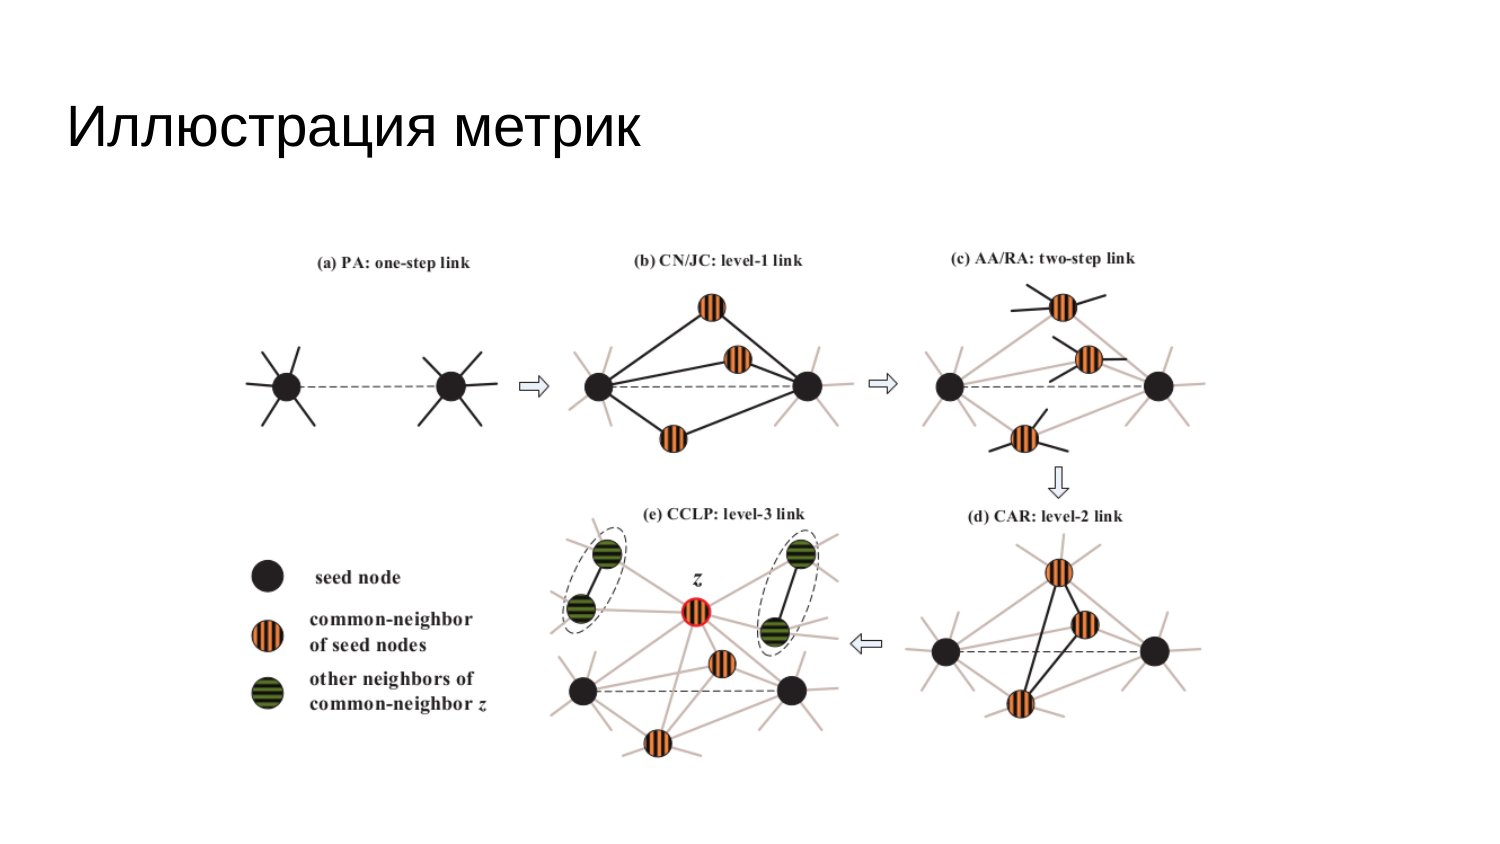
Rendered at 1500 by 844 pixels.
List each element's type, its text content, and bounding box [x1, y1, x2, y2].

title Иллюстрация метрик [51, 72, 1449, 167]
picture [164, 204, 1278, 792]
